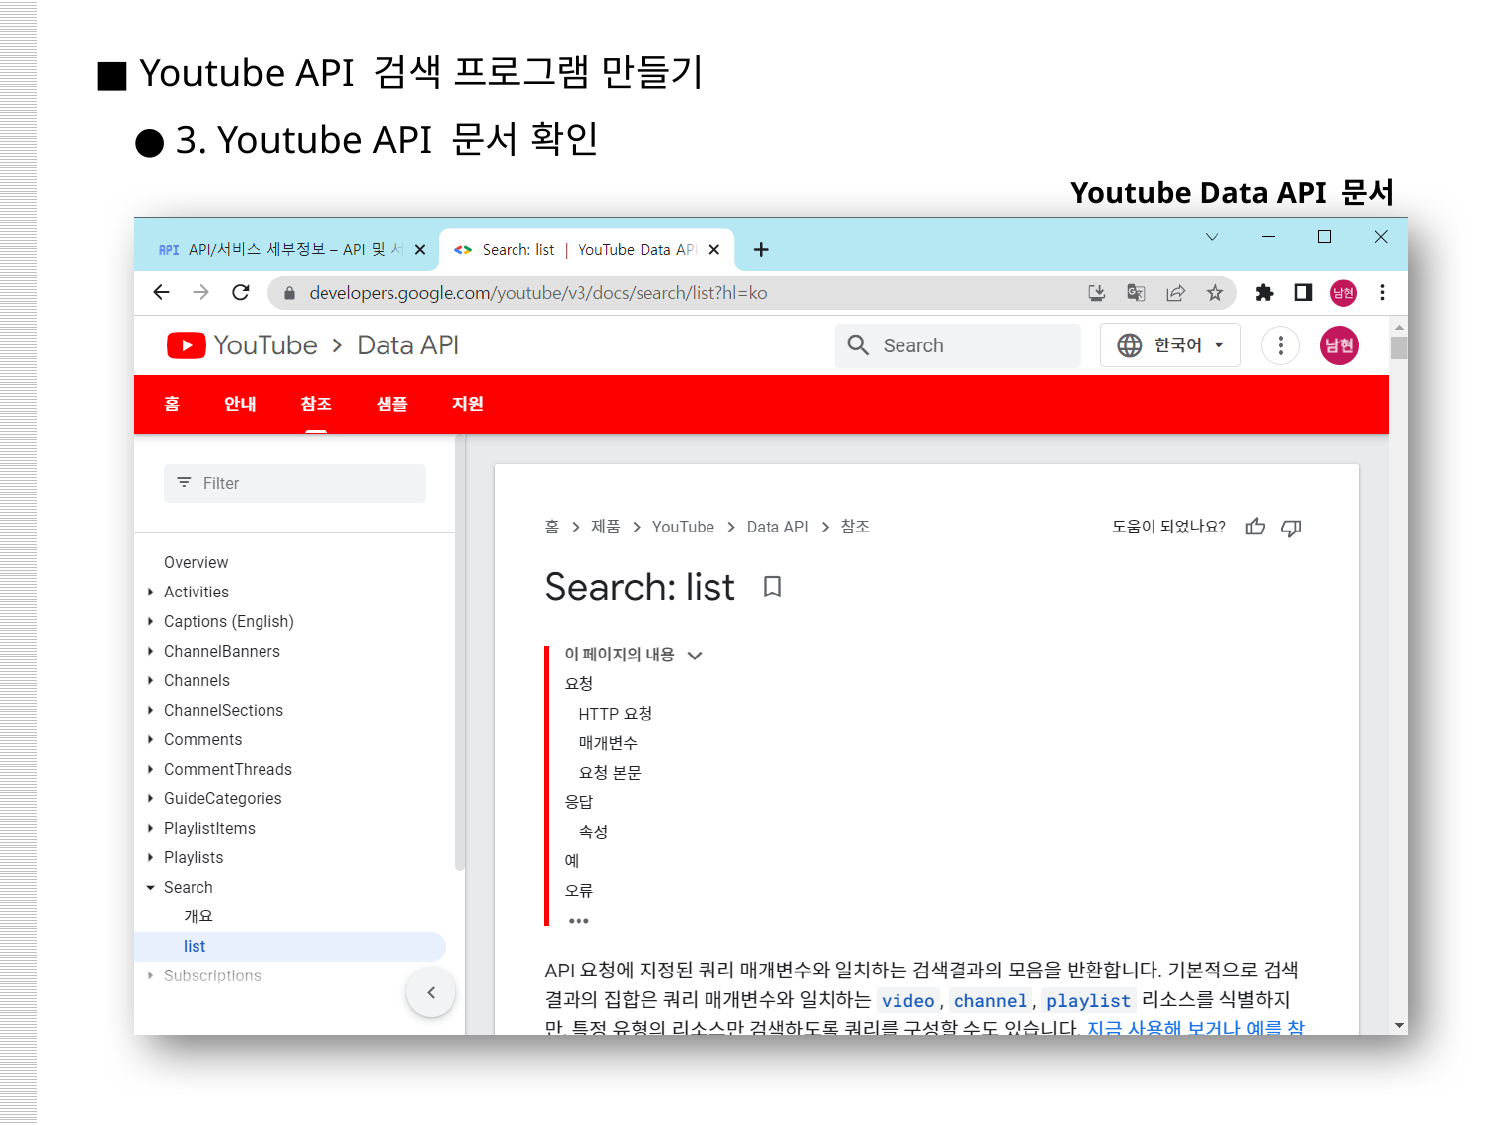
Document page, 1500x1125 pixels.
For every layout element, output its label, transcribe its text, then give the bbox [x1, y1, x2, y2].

picture [134, 217, 1408, 1035]
text_box Youtube Data API 문서 [1055, 167, 1411, 201]
text_box ■ Youtube API 검색 프로그램 만들기 ● 3. Youtube API 문서 확인 [79, 19, 721, 169]
